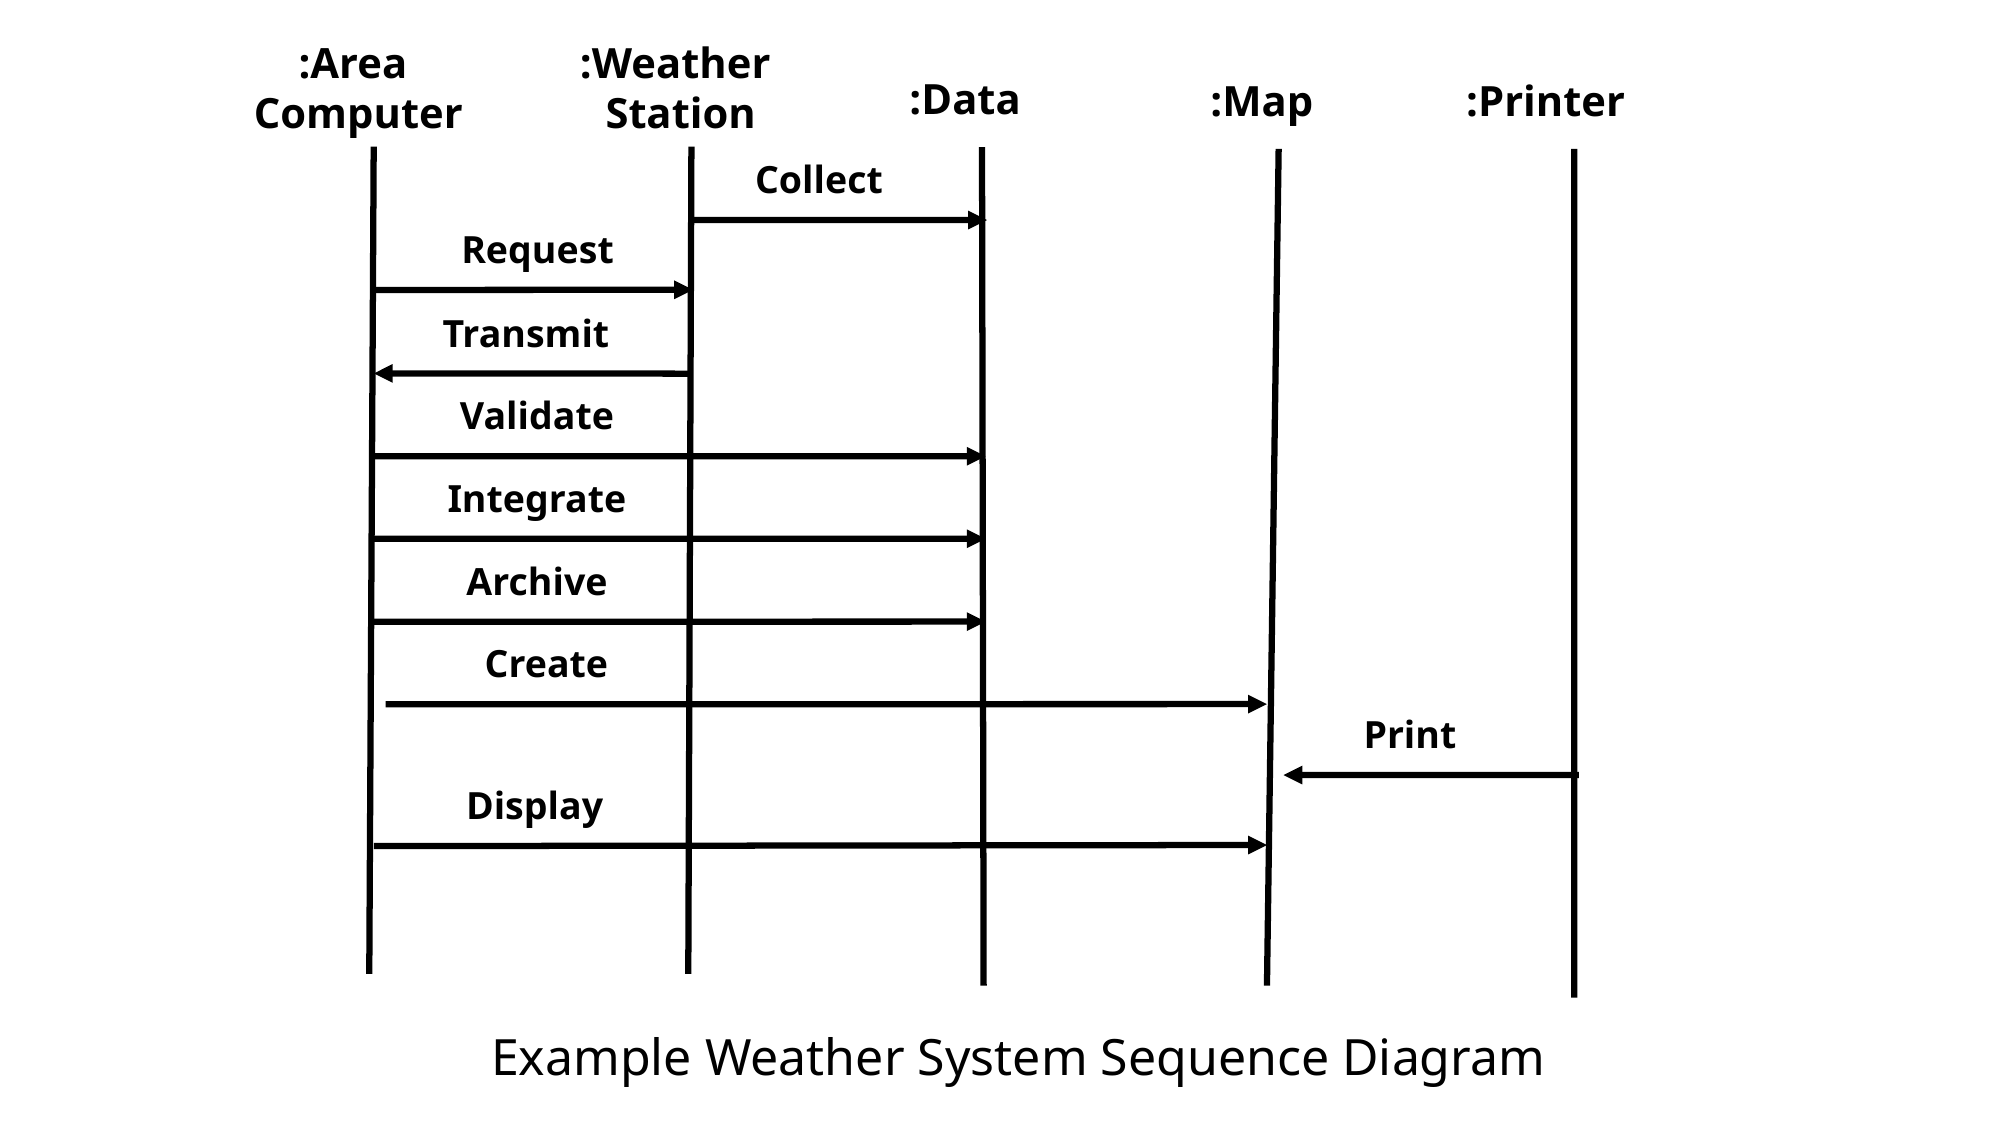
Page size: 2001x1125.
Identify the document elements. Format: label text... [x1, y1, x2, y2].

text_box Example Weather System Sequence Diagram [476, 1017, 1561, 1093]
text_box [252, 29, 1630, 998]
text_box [373, 218, 693, 290]
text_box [373, 550, 986, 622]
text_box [385, 632, 1267, 705]
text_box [373, 774, 1267, 846]
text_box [1283, 703, 1579, 775]
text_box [373, 302, 690, 374]
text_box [373, 467, 986, 539]
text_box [373, 385, 986, 457]
